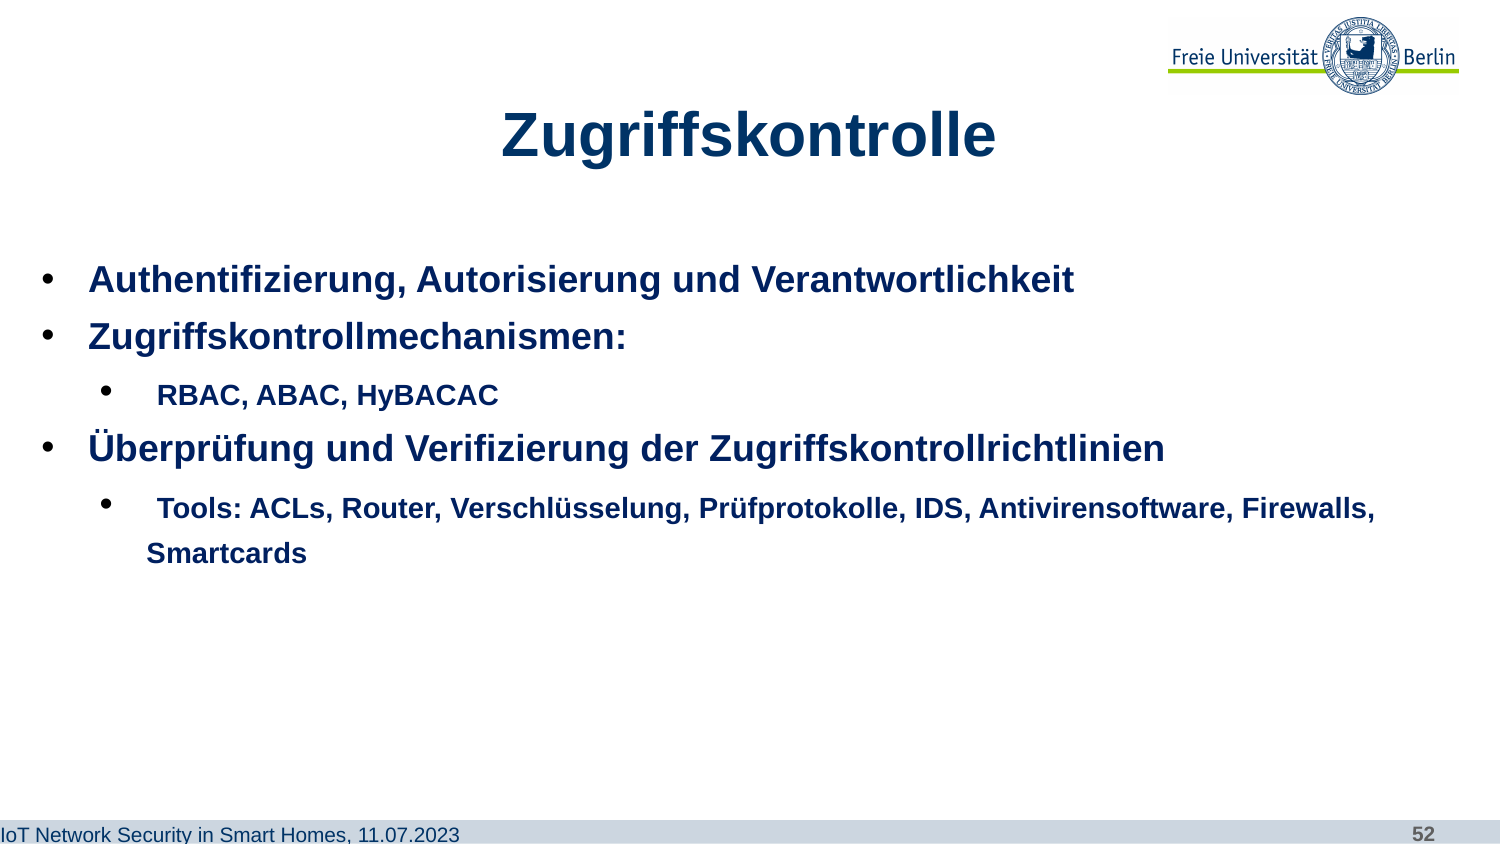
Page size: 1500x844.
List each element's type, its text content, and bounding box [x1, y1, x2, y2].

picture [1168, 17, 1459, 95]
title Zugriffskontrolle [40, 116, 1460, 170]
footer IoT Network Security in Smart Homes, 11.07.2023 [0, 814, 981, 844]
list Authentifizierung, Autorisierung und Verantwortlichkeit Zugriffskontrollmechanismen: RBAC, ABAC, HyBACAC Überprüfung und Verifizierung der Zugriffskontrollrichtlinien Tools: ACLs, Router, Verschlüsselung, Prüfprotokolle, IDS, Antivirensoftware, Firewalls, Smartcards [40, 198, 1460, 798]
